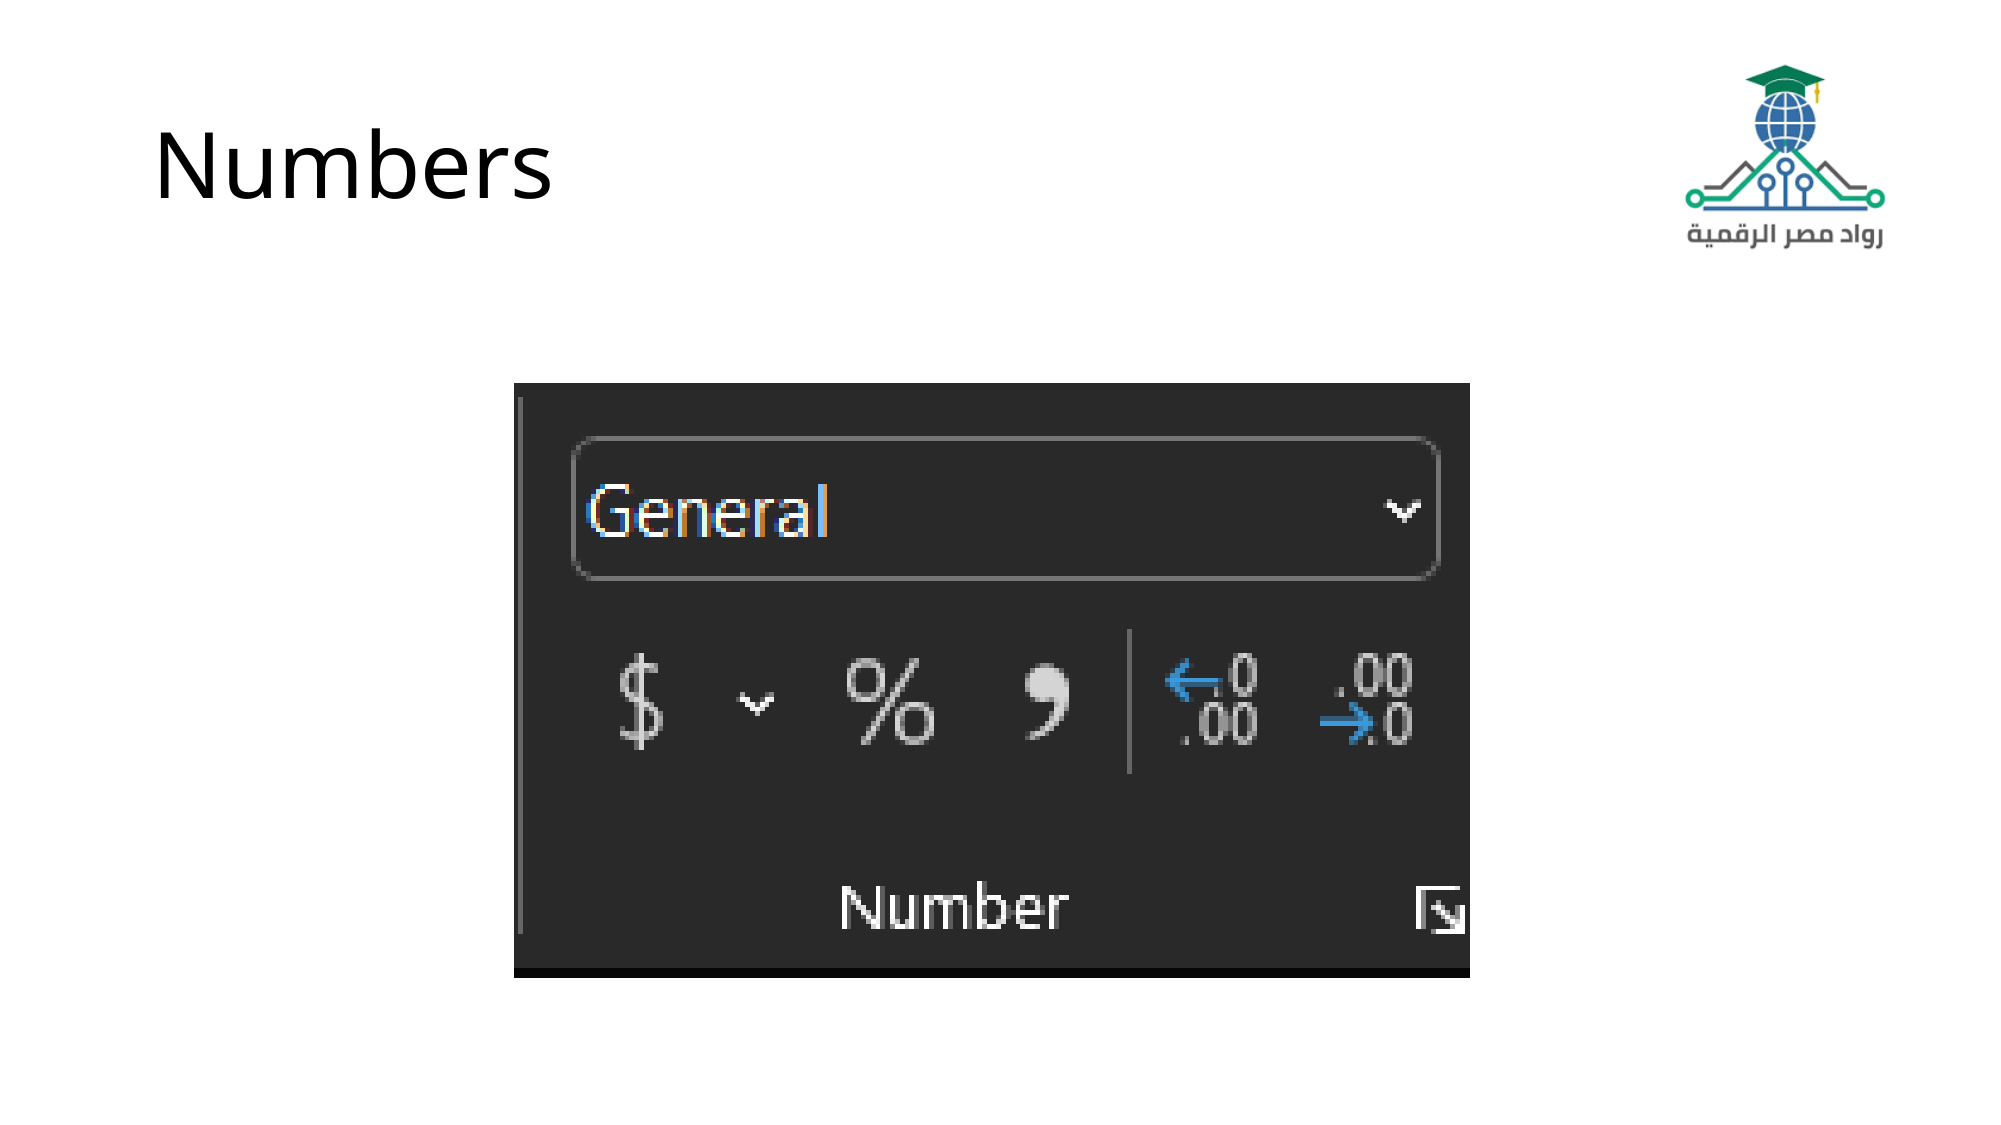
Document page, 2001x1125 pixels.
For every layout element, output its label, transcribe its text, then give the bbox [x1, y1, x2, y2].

picture [1648, 35, 1917, 303]
title Numbers [137, 59, 1648, 278]
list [513, 383, 1471, 978]
